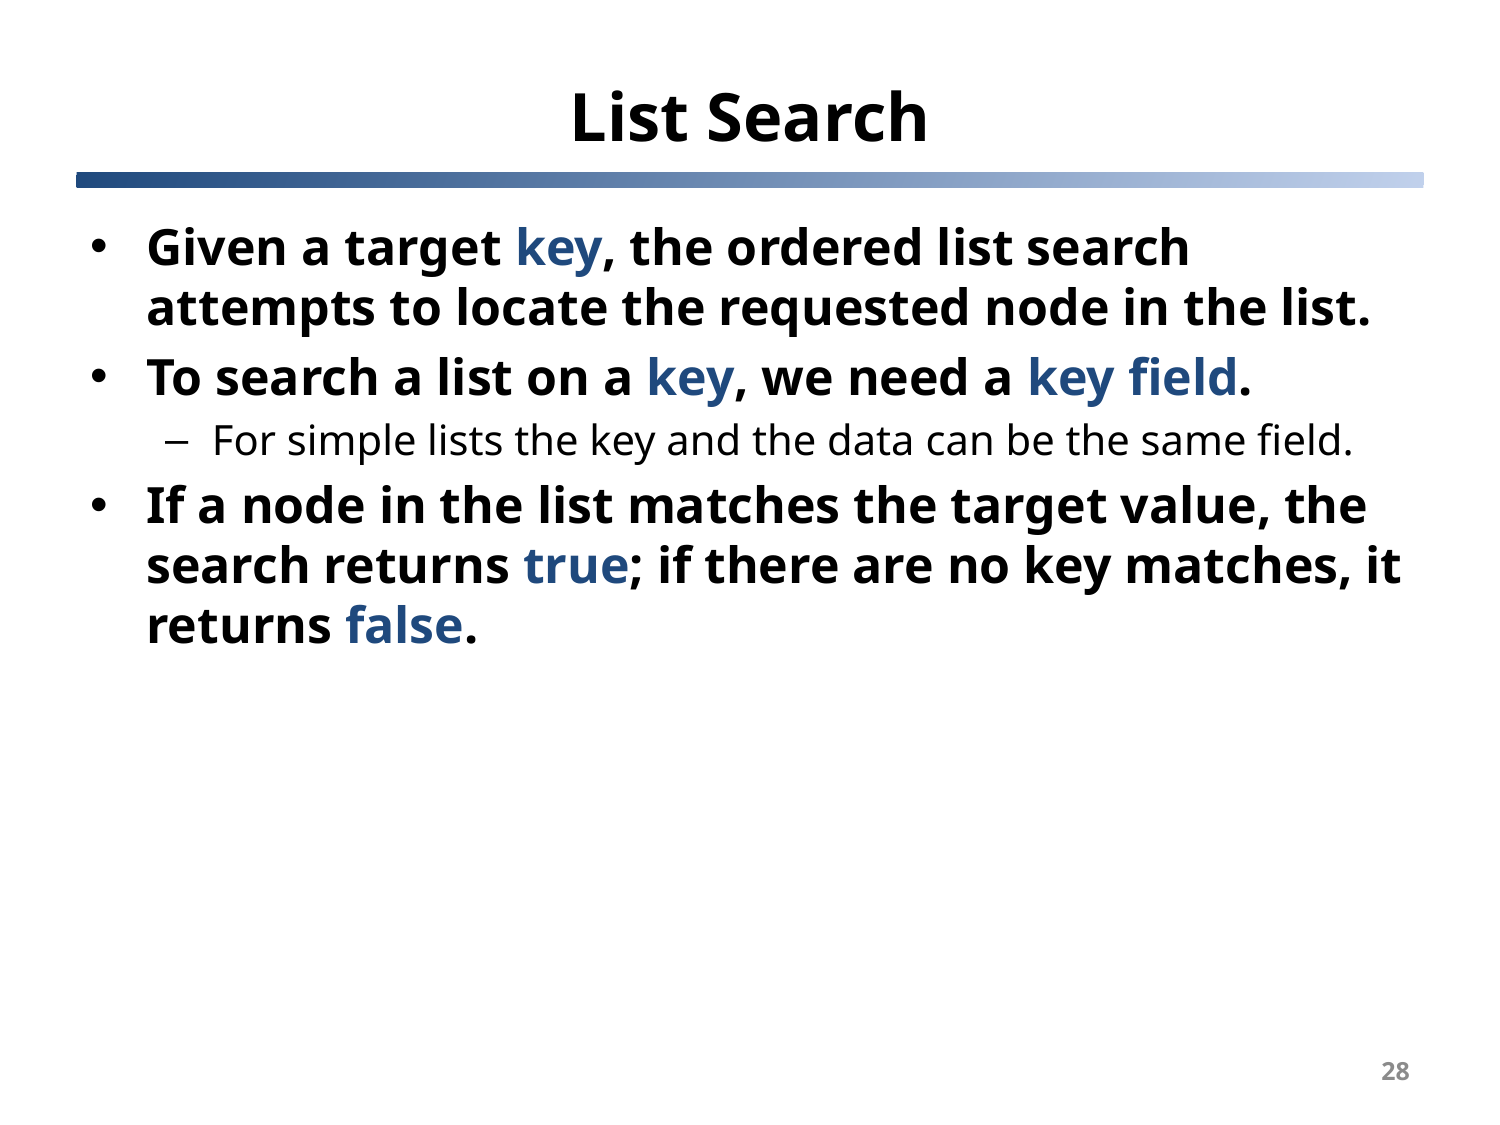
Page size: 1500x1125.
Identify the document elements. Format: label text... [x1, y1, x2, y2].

title List Search [75, 45, 1425, 185]
list Given a target key, the ordered list search attempts to locate the requested node in the list. To search a list on a key, we need a key field. For simple lists the key and the data can be the same field. If a node in the list matches the target value, the search returns true; if there are no key matches, it returns false. [75, 208, 1425, 1005]
slide_number 28 [1074, 1042, 1425, 1103]
